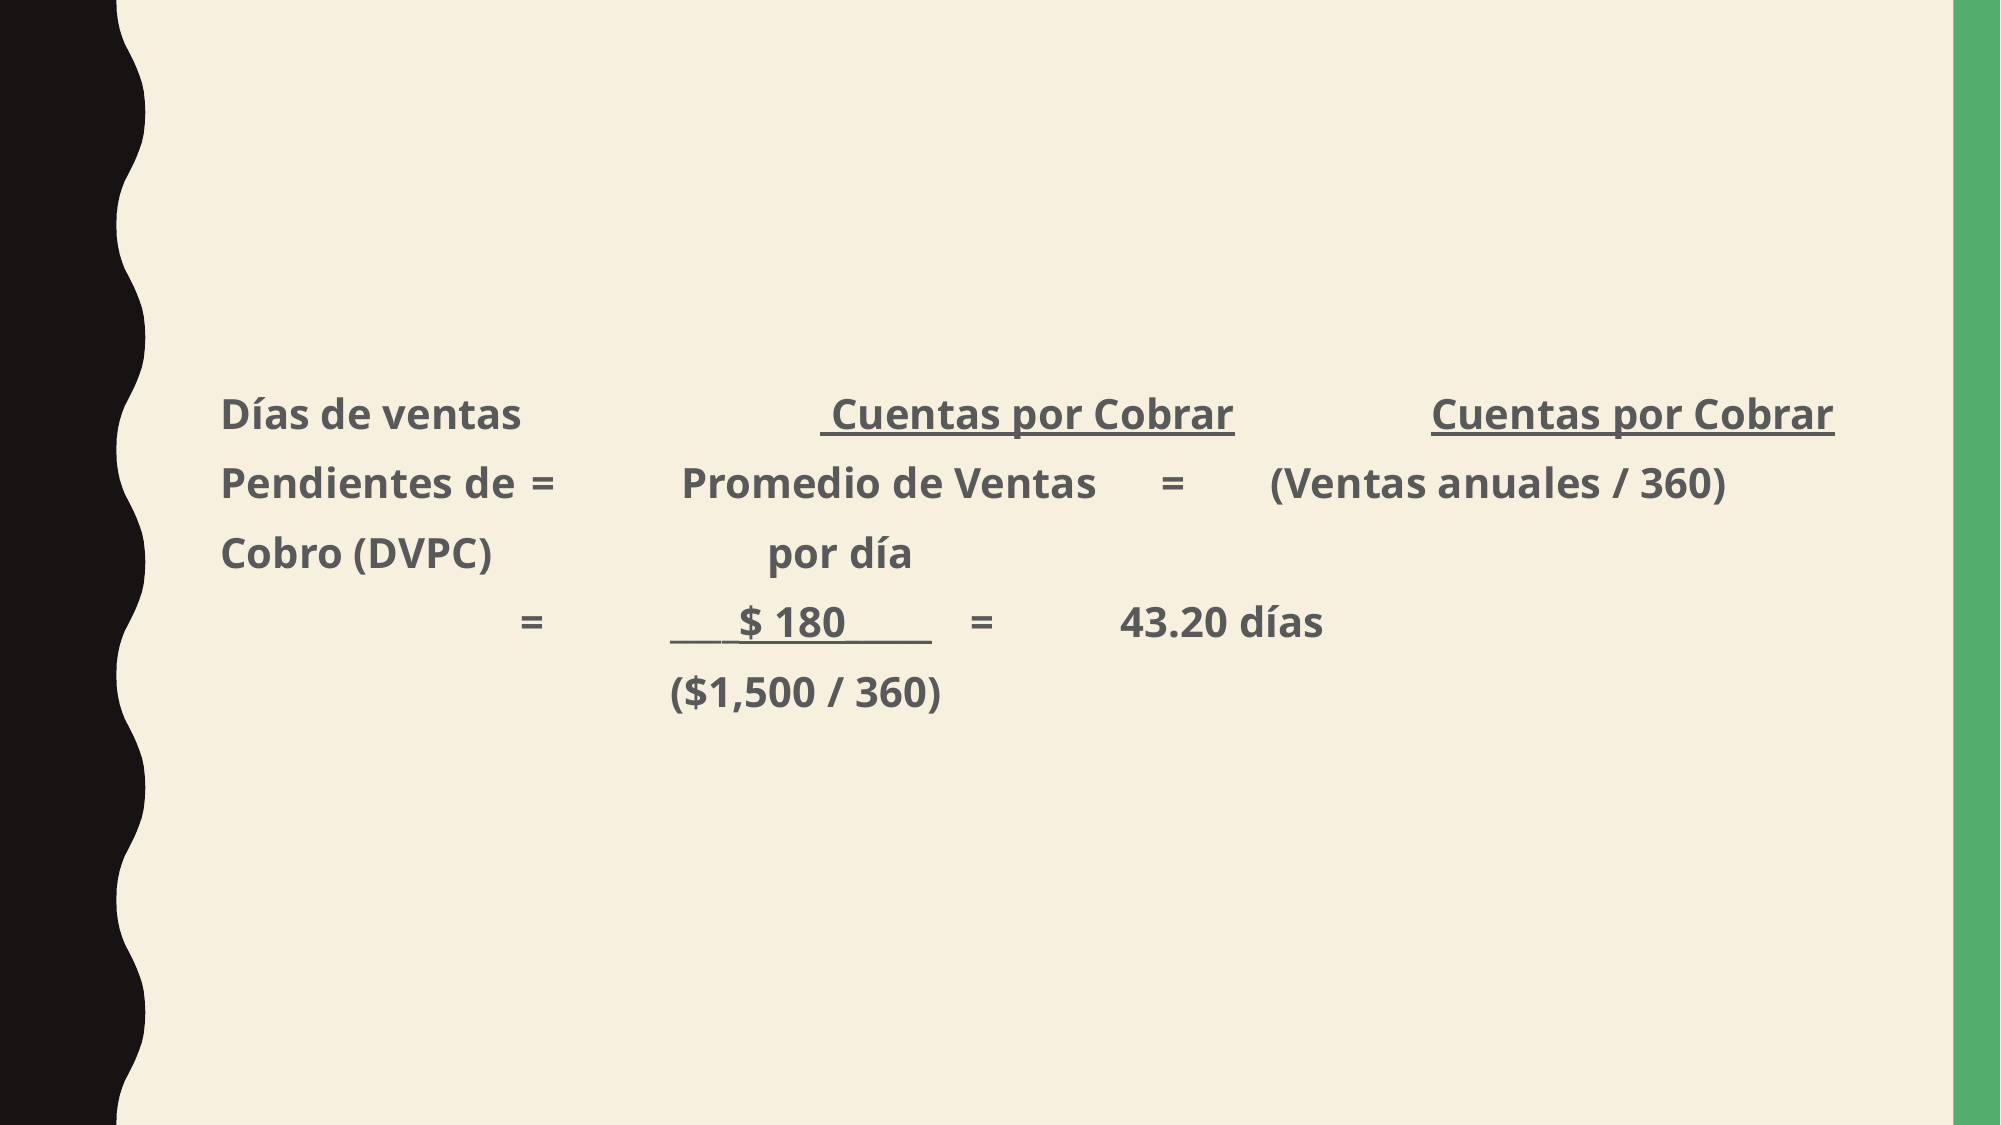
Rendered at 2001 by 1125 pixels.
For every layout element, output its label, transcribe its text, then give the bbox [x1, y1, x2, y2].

list Días de ventas Cuentas por Cobrar Cuentas por Cobrar Pendientes de = Promedio de Ventas = (Ventas anuales / 360) Cobro (DVPC) por día = ____$ 180_____ = 43.20 días ($1,500 / 360) [205, 375, 1957, 965]
